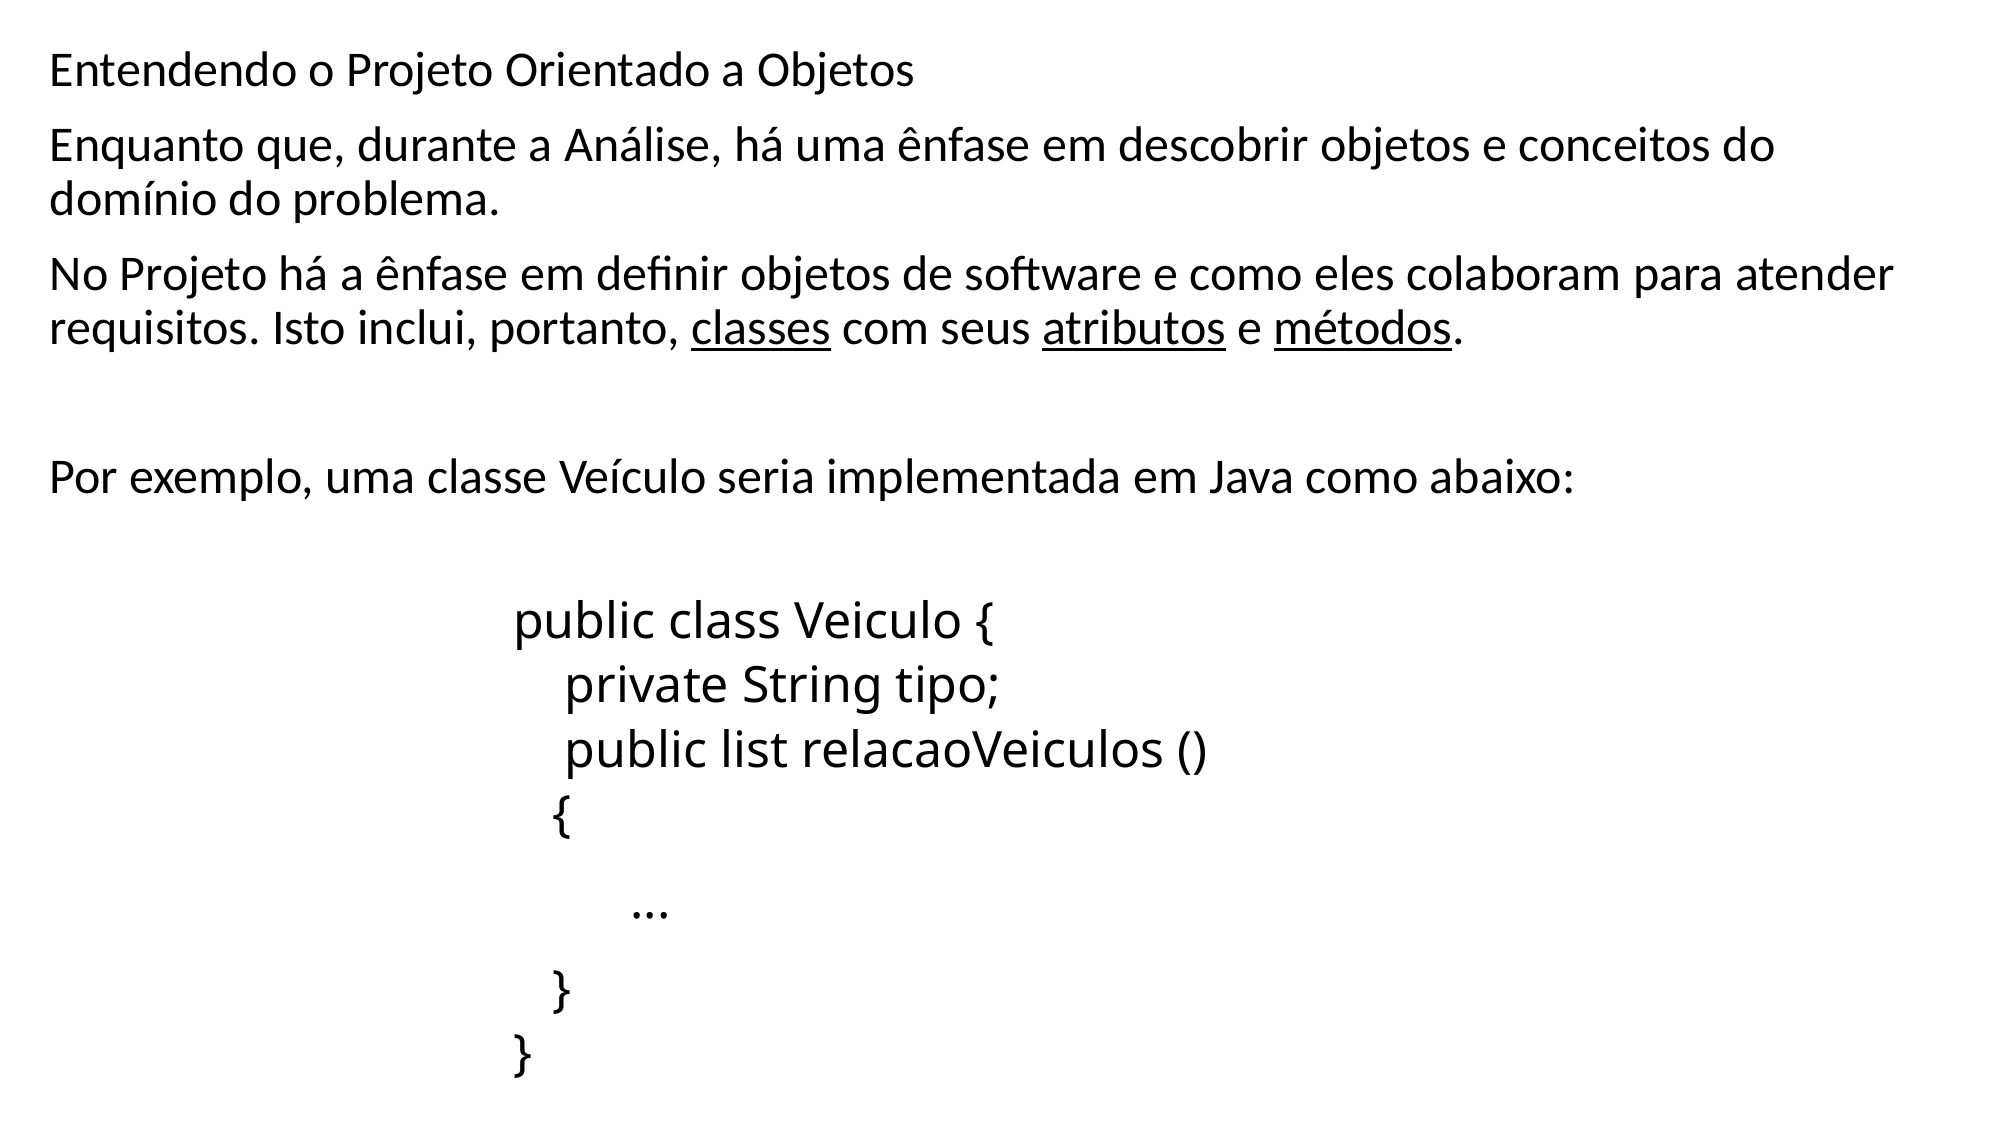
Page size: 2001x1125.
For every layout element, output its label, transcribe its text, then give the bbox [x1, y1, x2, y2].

text_box public class Veiculo { private String tipo; public list relacaoVeiculos () { ... } } [498, 577, 1499, 1089]
subtitle Entendendo o Projeto Orientado a Objetos Enquanto que, durante a Análise, há uma ênfase em descobrir objetos e conceitos do domínio do problema. No Projeto há a ênfase em definir objetos de software e como eles colaboram para atender requisitos. Isto inclui, portanto, classes com seus atributos e métodos. Por exemplo, uma classe Veículo seria implementada em Java como abaixo: [34, 36, 1962, 1097]
